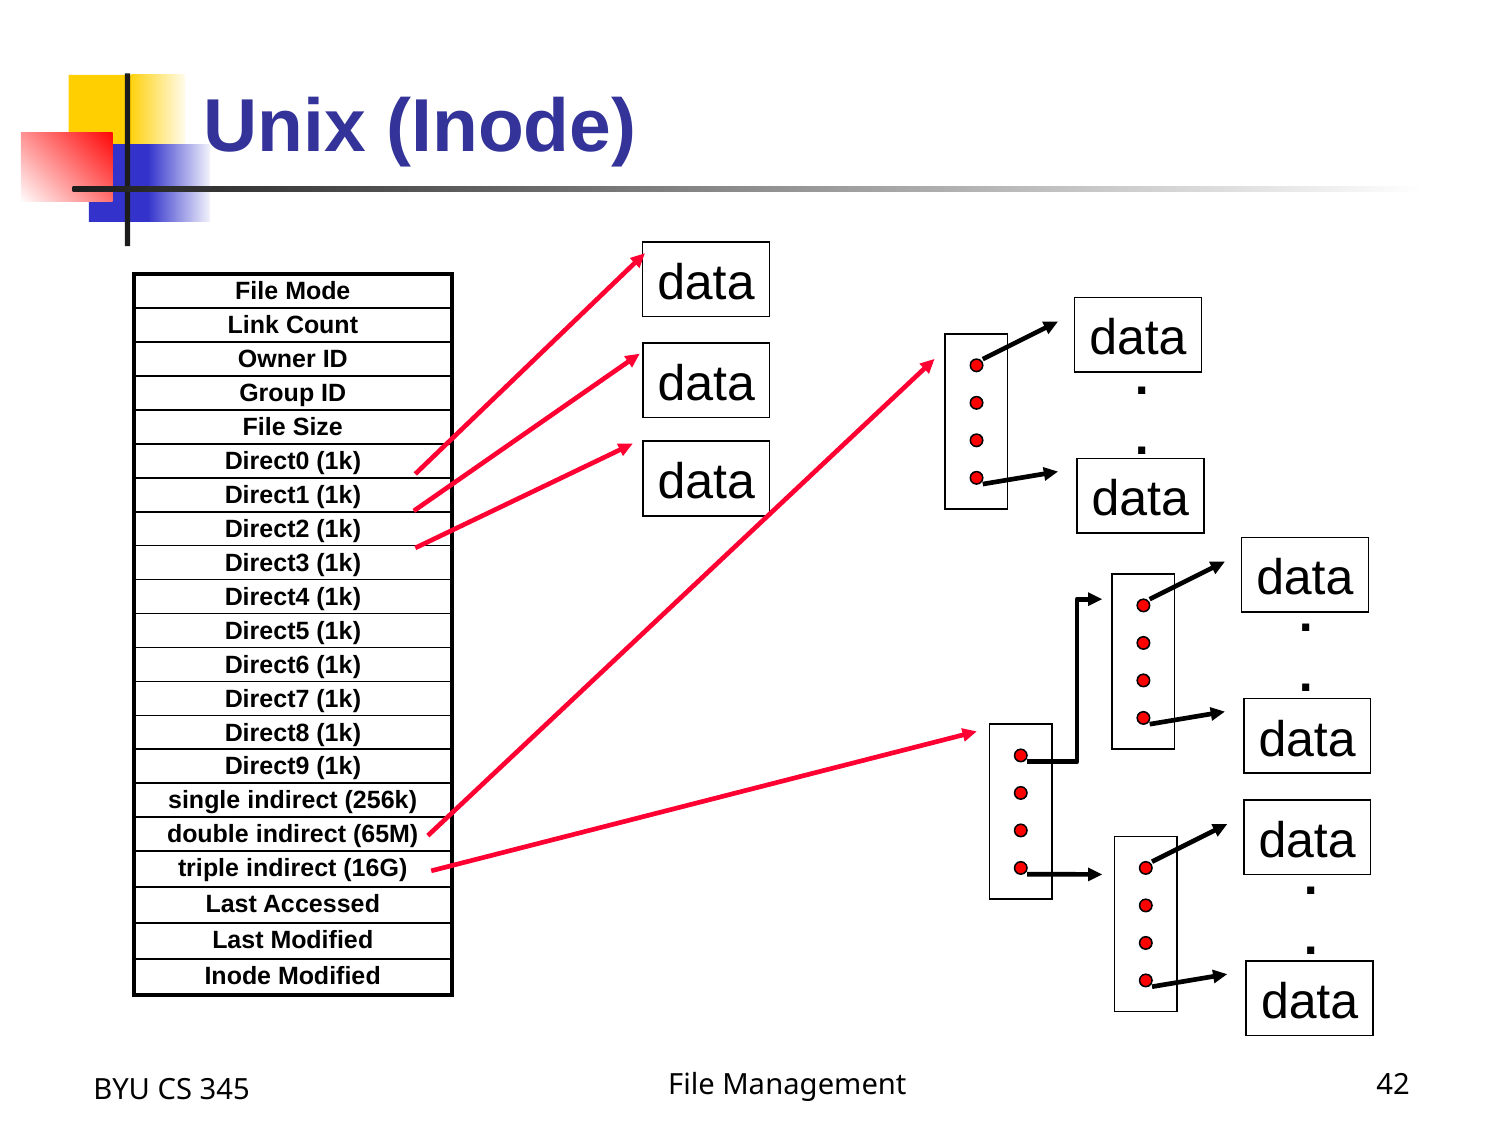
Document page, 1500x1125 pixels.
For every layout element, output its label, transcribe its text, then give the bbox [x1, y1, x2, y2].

table_cell Direct7 (1k) [136, 682, 422, 715]
title Unix (Inode) [188, 31, 1468, 174]
table_cell double indirect (65M) [136, 818, 425, 850]
table_cell Direct8 (1k) [136, 716, 422, 748]
table_cell Inode Modified [136, 960, 425, 993]
table_cell Direct4 (1k) [136, 580, 422, 613]
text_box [430, 536, 1375, 1037]
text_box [427, 296, 1206, 538]
footer File Management [549, 1044, 1025, 1113]
table_cell Last Modified [136, 924, 425, 958]
table_cell Link Count [136, 309, 408, 341]
table_cell Direct9 (1k) [136, 750, 422, 782]
table_cell Direct5 (1k) [136, 614, 422, 647]
table_cell Direct6 (1k) [136, 648, 422, 681]
table_header File Mode [136, 276, 408, 307]
table_cell Direct2 (1k) [136, 513, 408, 545]
table_cell single indirect (256k) [136, 784, 422, 816]
table_cell Owner ID [136, 343, 408, 375]
slide_number 42 [1112, 1037, 1425, 1113]
table_cell Direct1 (1k) [136, 479, 408, 511]
table_cell Last Accessed [136, 888, 425, 922]
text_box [413, 240, 771, 549]
table_cell Direct3 (1k) [136, 546, 422, 579]
table_cell Group ID [136, 377, 408, 409]
table_cell Direct0 (1k) [136, 445, 408, 477]
slide_number BYU CS 345 [78, 1037, 391, 1113]
table_cell triple indirect (16G) [136, 852, 425, 886]
table_cell File Size [136, 411, 408, 443]
